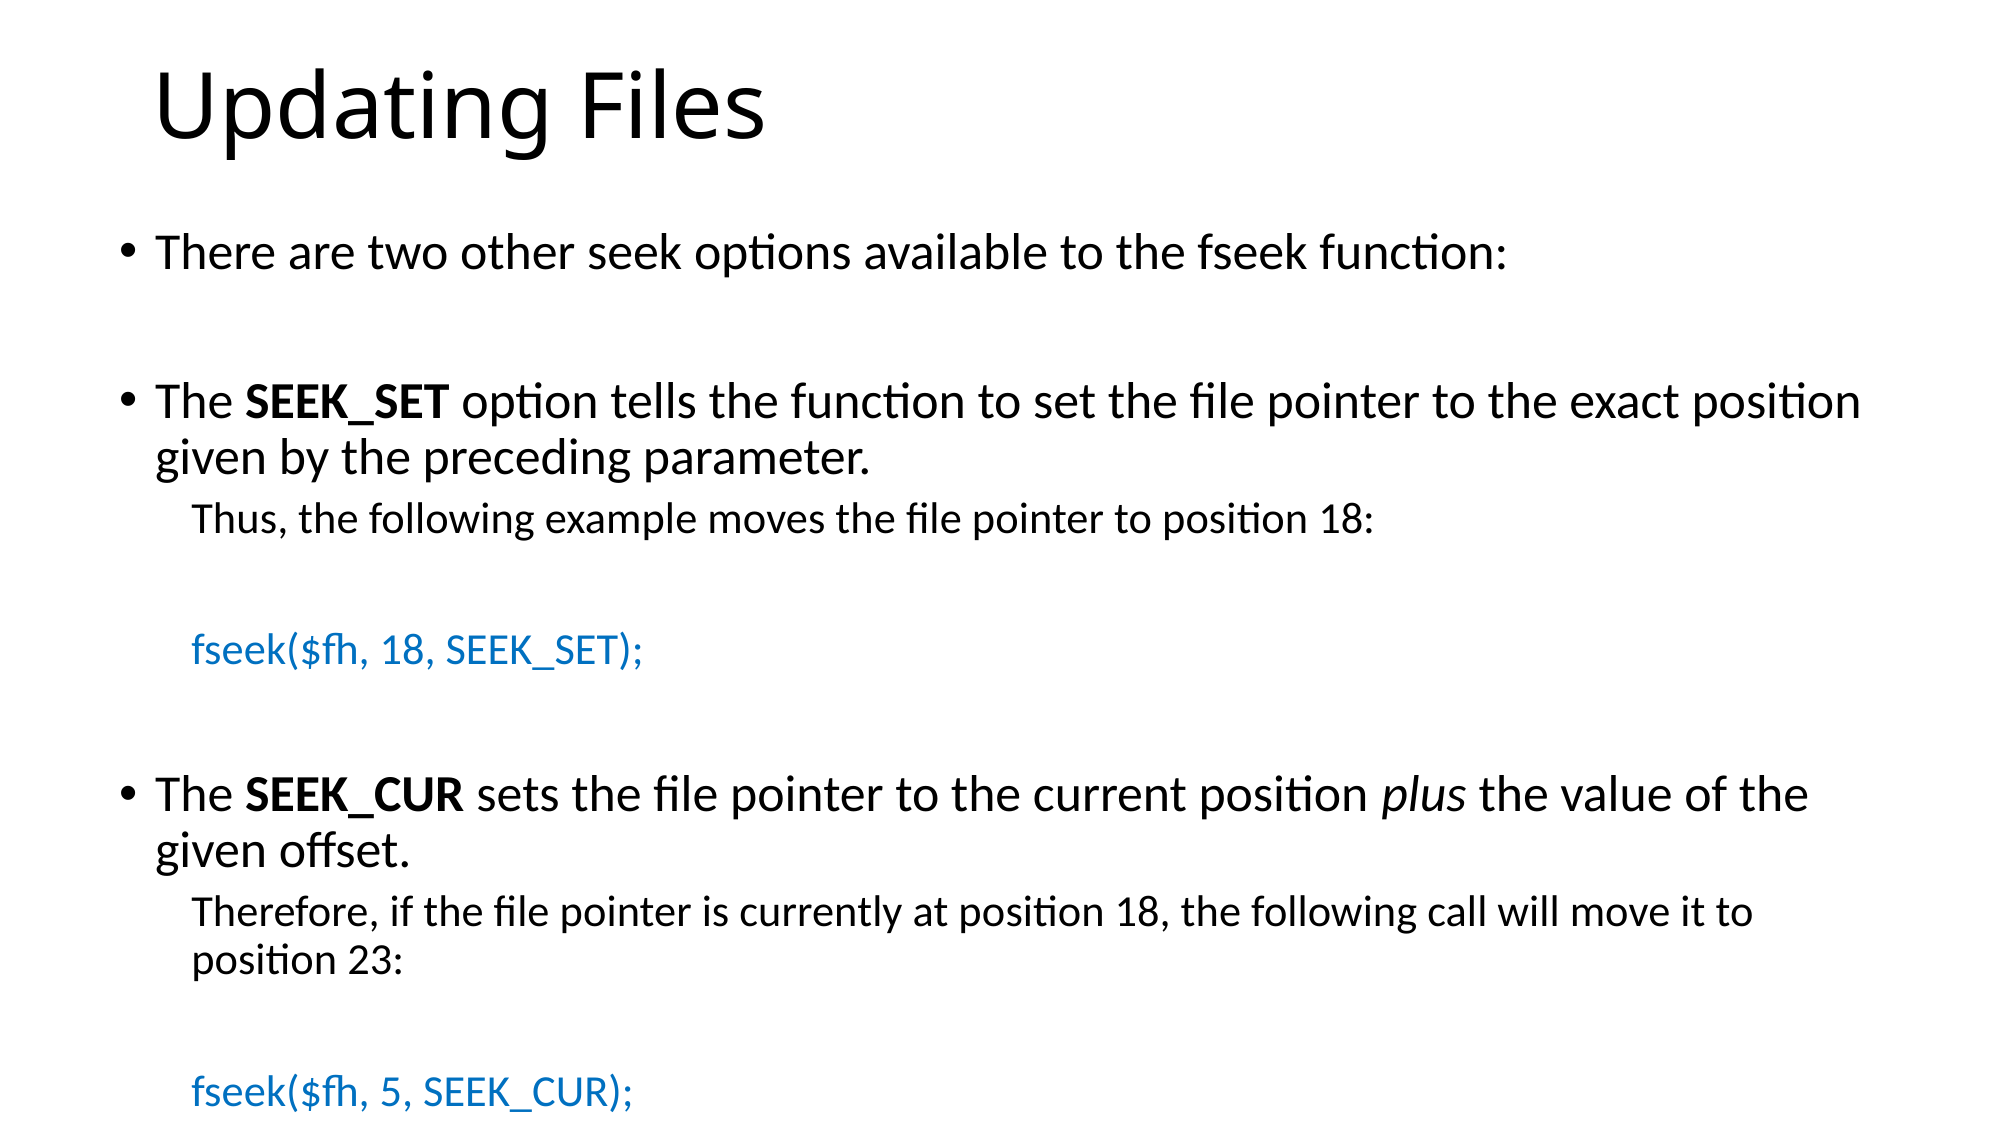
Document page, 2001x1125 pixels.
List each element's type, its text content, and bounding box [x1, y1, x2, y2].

list There are two other seek options available to the fseek function: The SEEK_SET option tells the function to set the file pointer to the exact position given by the preceding parameter. Thus, the following example moves the file pointer to position 18: fseek($fh, 18, SEEK_SET); The SEEK_CUR sets the file pointer to the current position plus the value of the given offset. Therefore, if the file pointer is currently at position 18, the following call will move it to position 23: fseek($fh, 5, SEEK_CUR); [104, 217, 1896, 1125]
title Updating Files [137, 0, 1863, 217]
